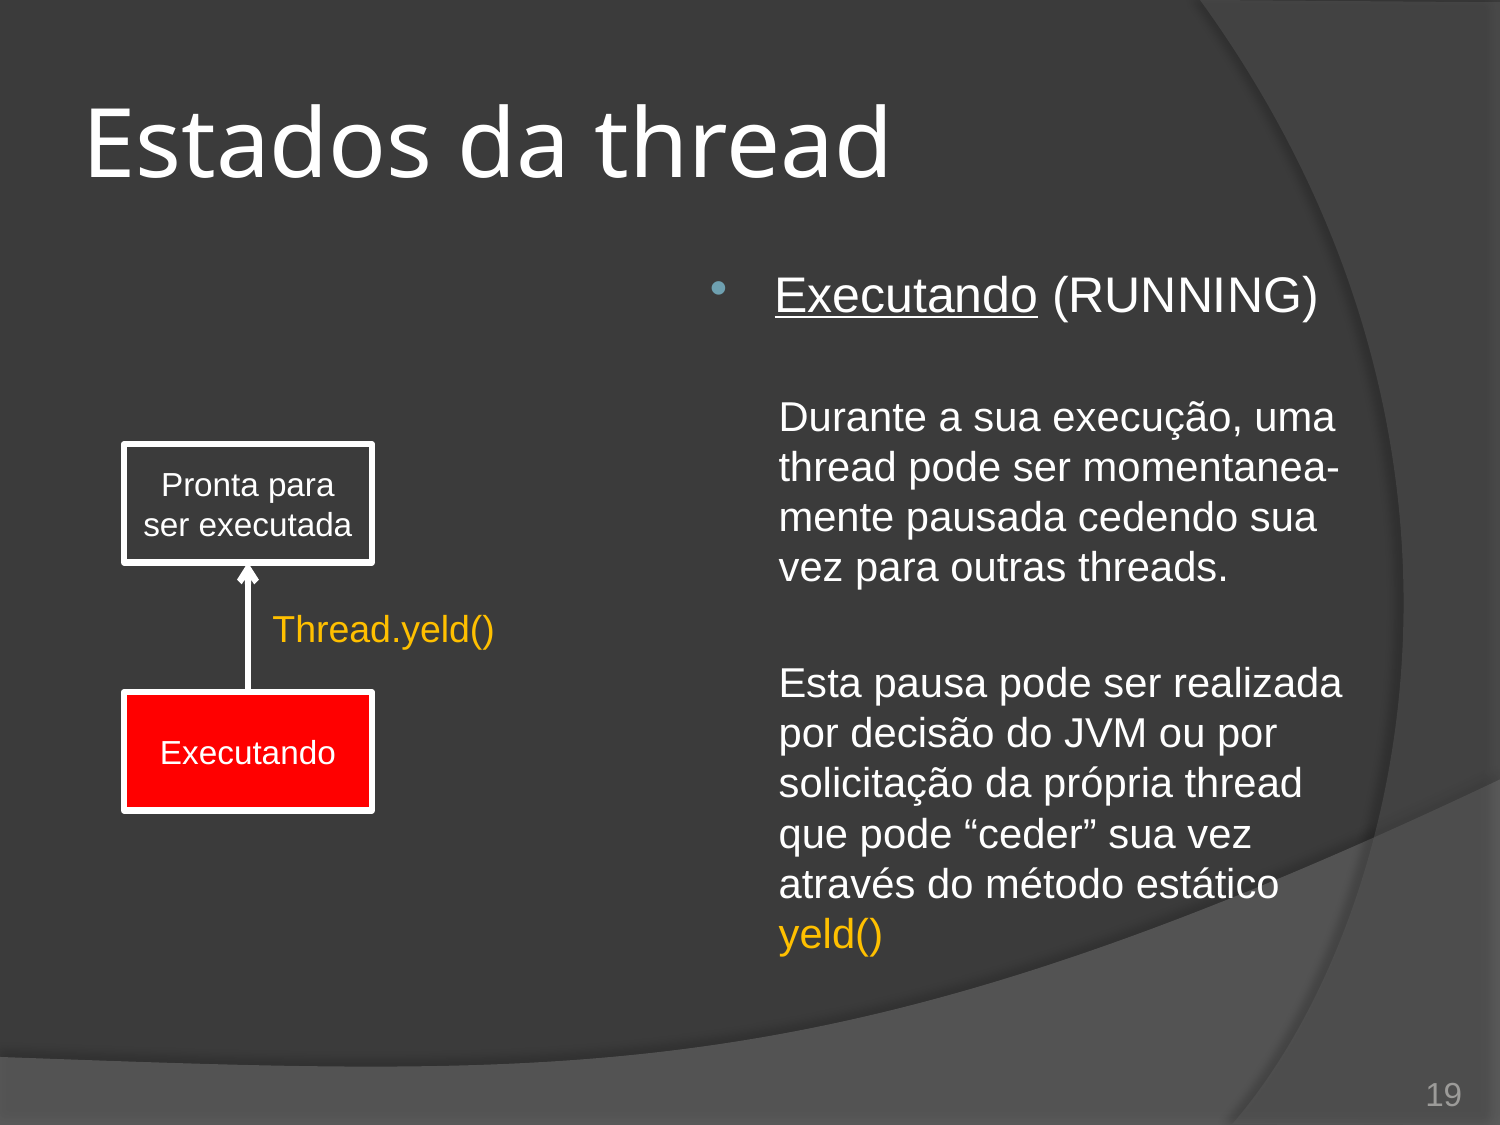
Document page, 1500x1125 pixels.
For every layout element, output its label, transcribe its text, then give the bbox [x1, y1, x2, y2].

list Executando (RUNNING) Durante a sua execução, uma thread pode ser momentanea-mente pausada cedendo sua vez para outras threads. Esta pausa pode ser realizada por decisão do JVM ou por solicitação da própria thread que pode “ceder” sua vez através do método estático yeld() [690, 255, 1400, 1024]
title Estados da thread [74, 44, 1301, 233]
slide_number 19 [1337, 1053, 1463, 1114]
text_box Executando [122, 691, 373, 812]
text_box Pronta para ser executada [122, 443, 373, 564]
text_box Thread.yeld() [258, 596, 515, 658]
